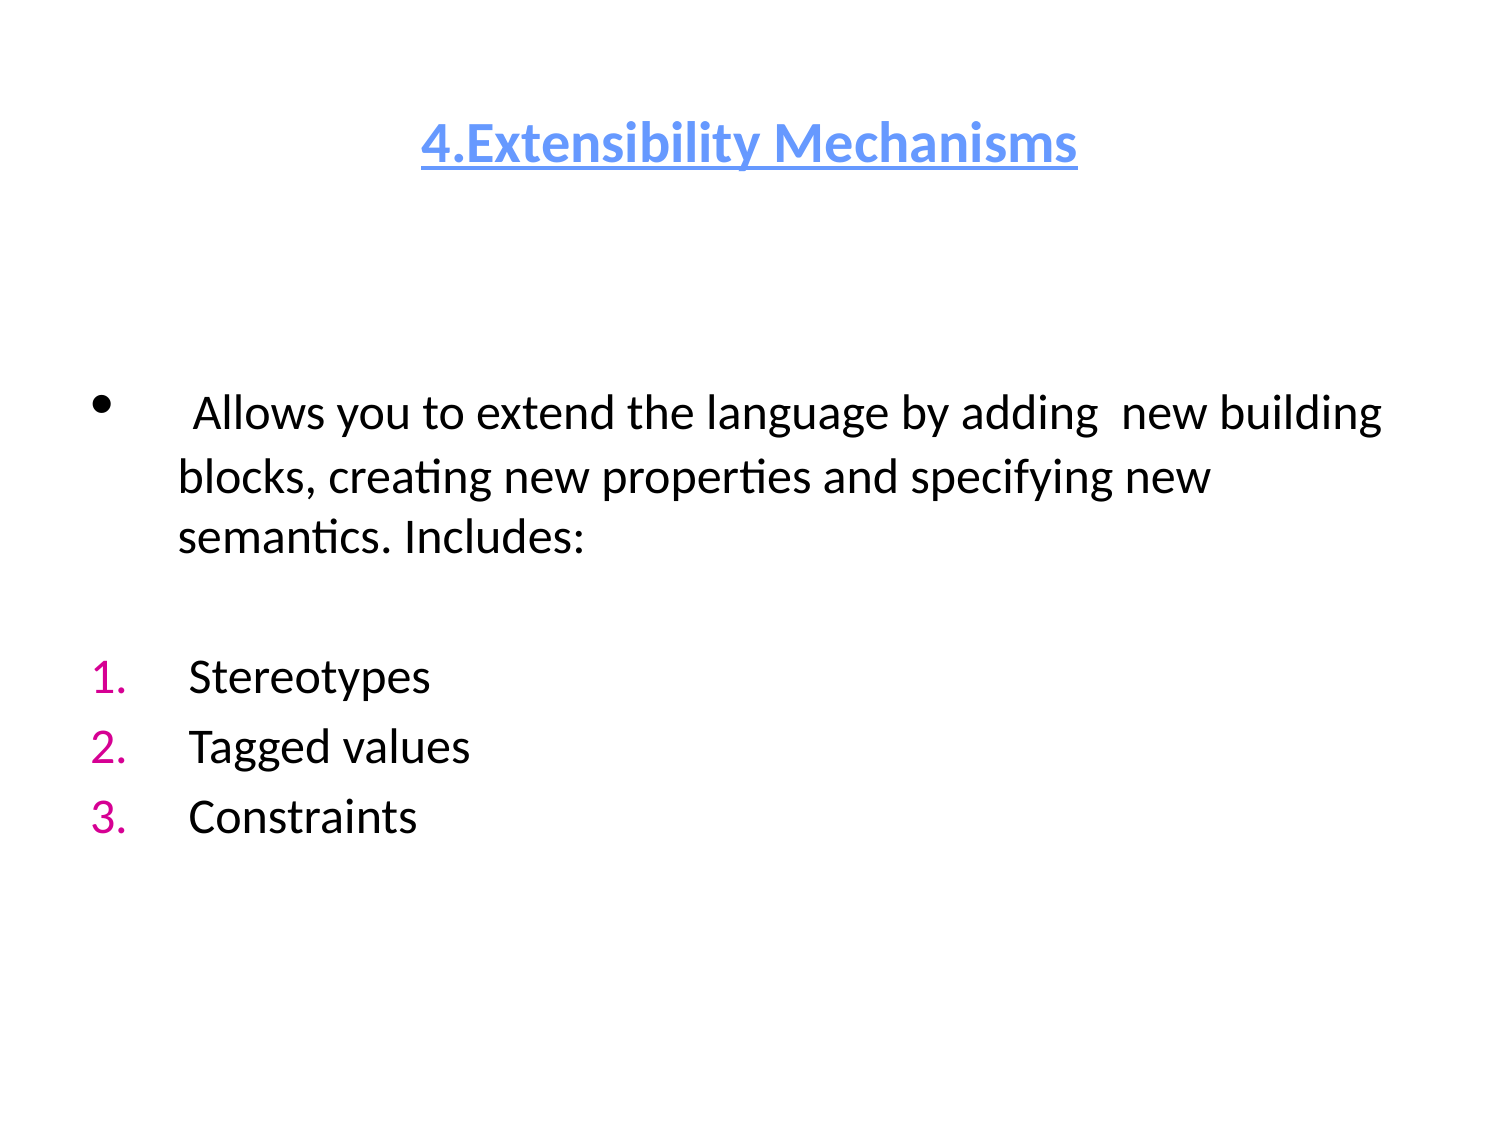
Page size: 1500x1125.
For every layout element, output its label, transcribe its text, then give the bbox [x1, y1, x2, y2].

list Allows you to extend the language by adding new building blocks, creating new properties and specifying new semantics. Includes: Stereotypes Tagged values Constraints [75, 262, 1425, 1005]
title 4.Extensibility Mechanisms [75, 45, 1425, 233]
